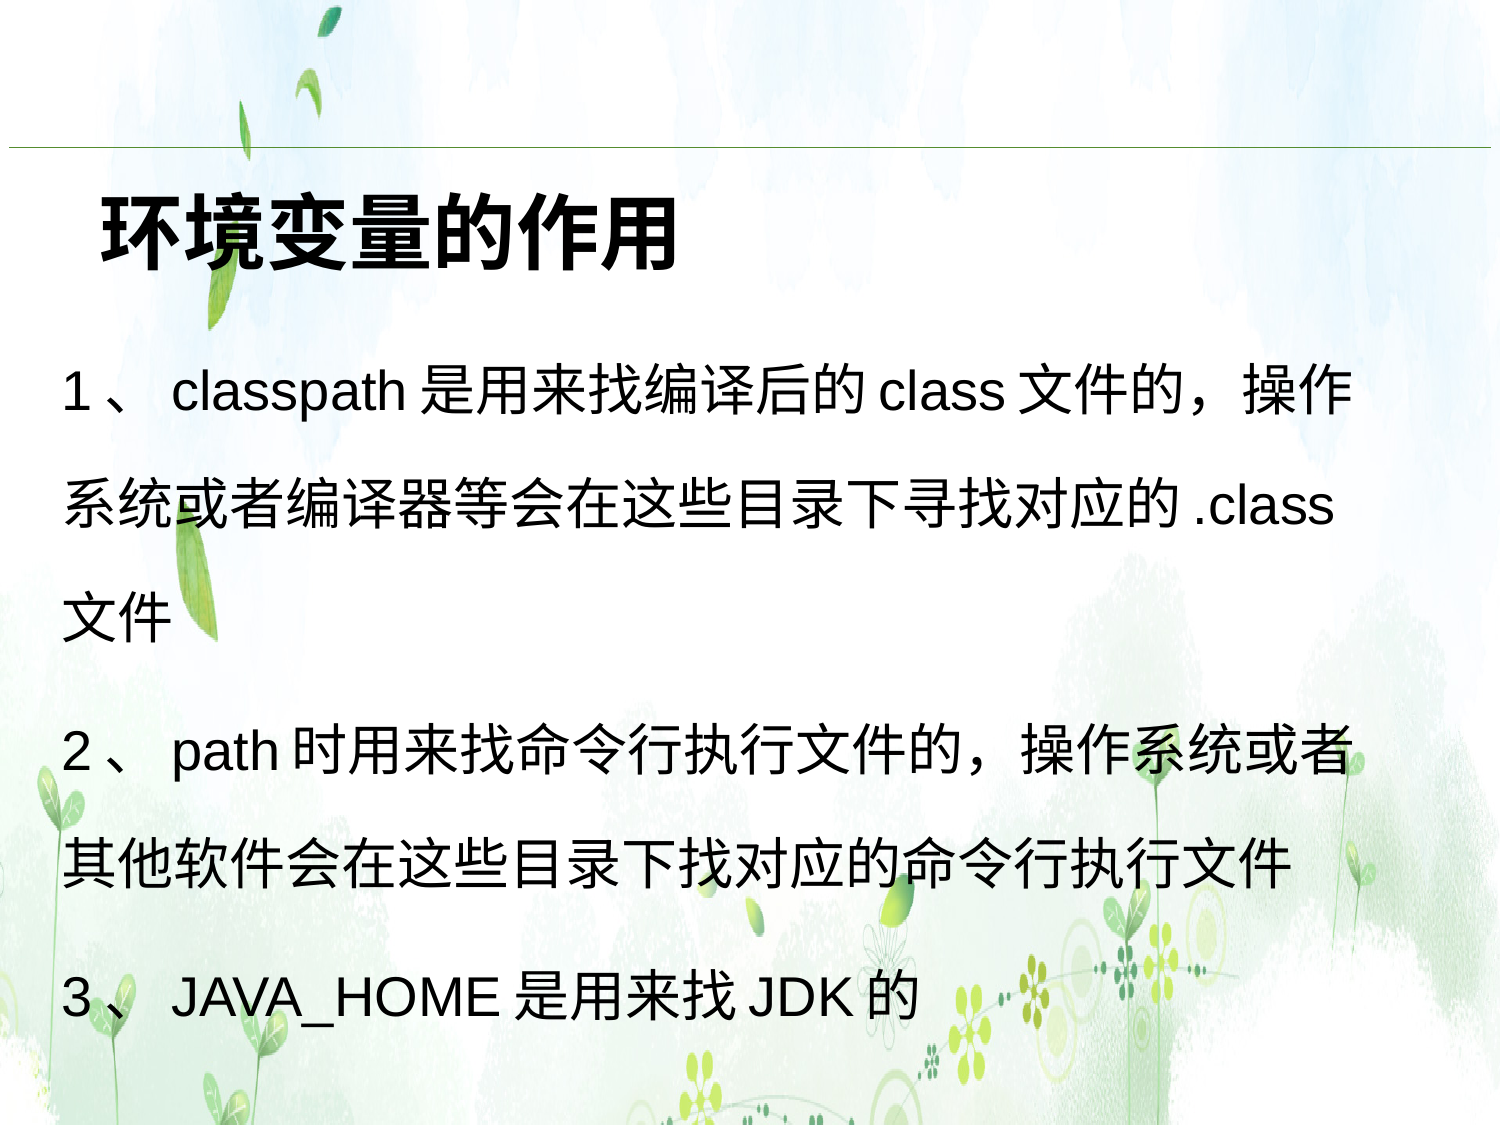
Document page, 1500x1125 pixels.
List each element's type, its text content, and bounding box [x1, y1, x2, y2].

picture [0, 0, 1500, 1125]
title 环境变量的作用 [85, 127, 1380, 299]
list 1、classpath是用来找编译后的class文件的，操作系统或者编译器等会在这些目录下寻找对应的.class文件 2、path时用来找命令行执行文件的，操作系统或者其他软件会在这些目录下找对应的命令行执行文件 3、JAVA_HOME是用来找JDK的 [46, 299, 1398, 1042]
